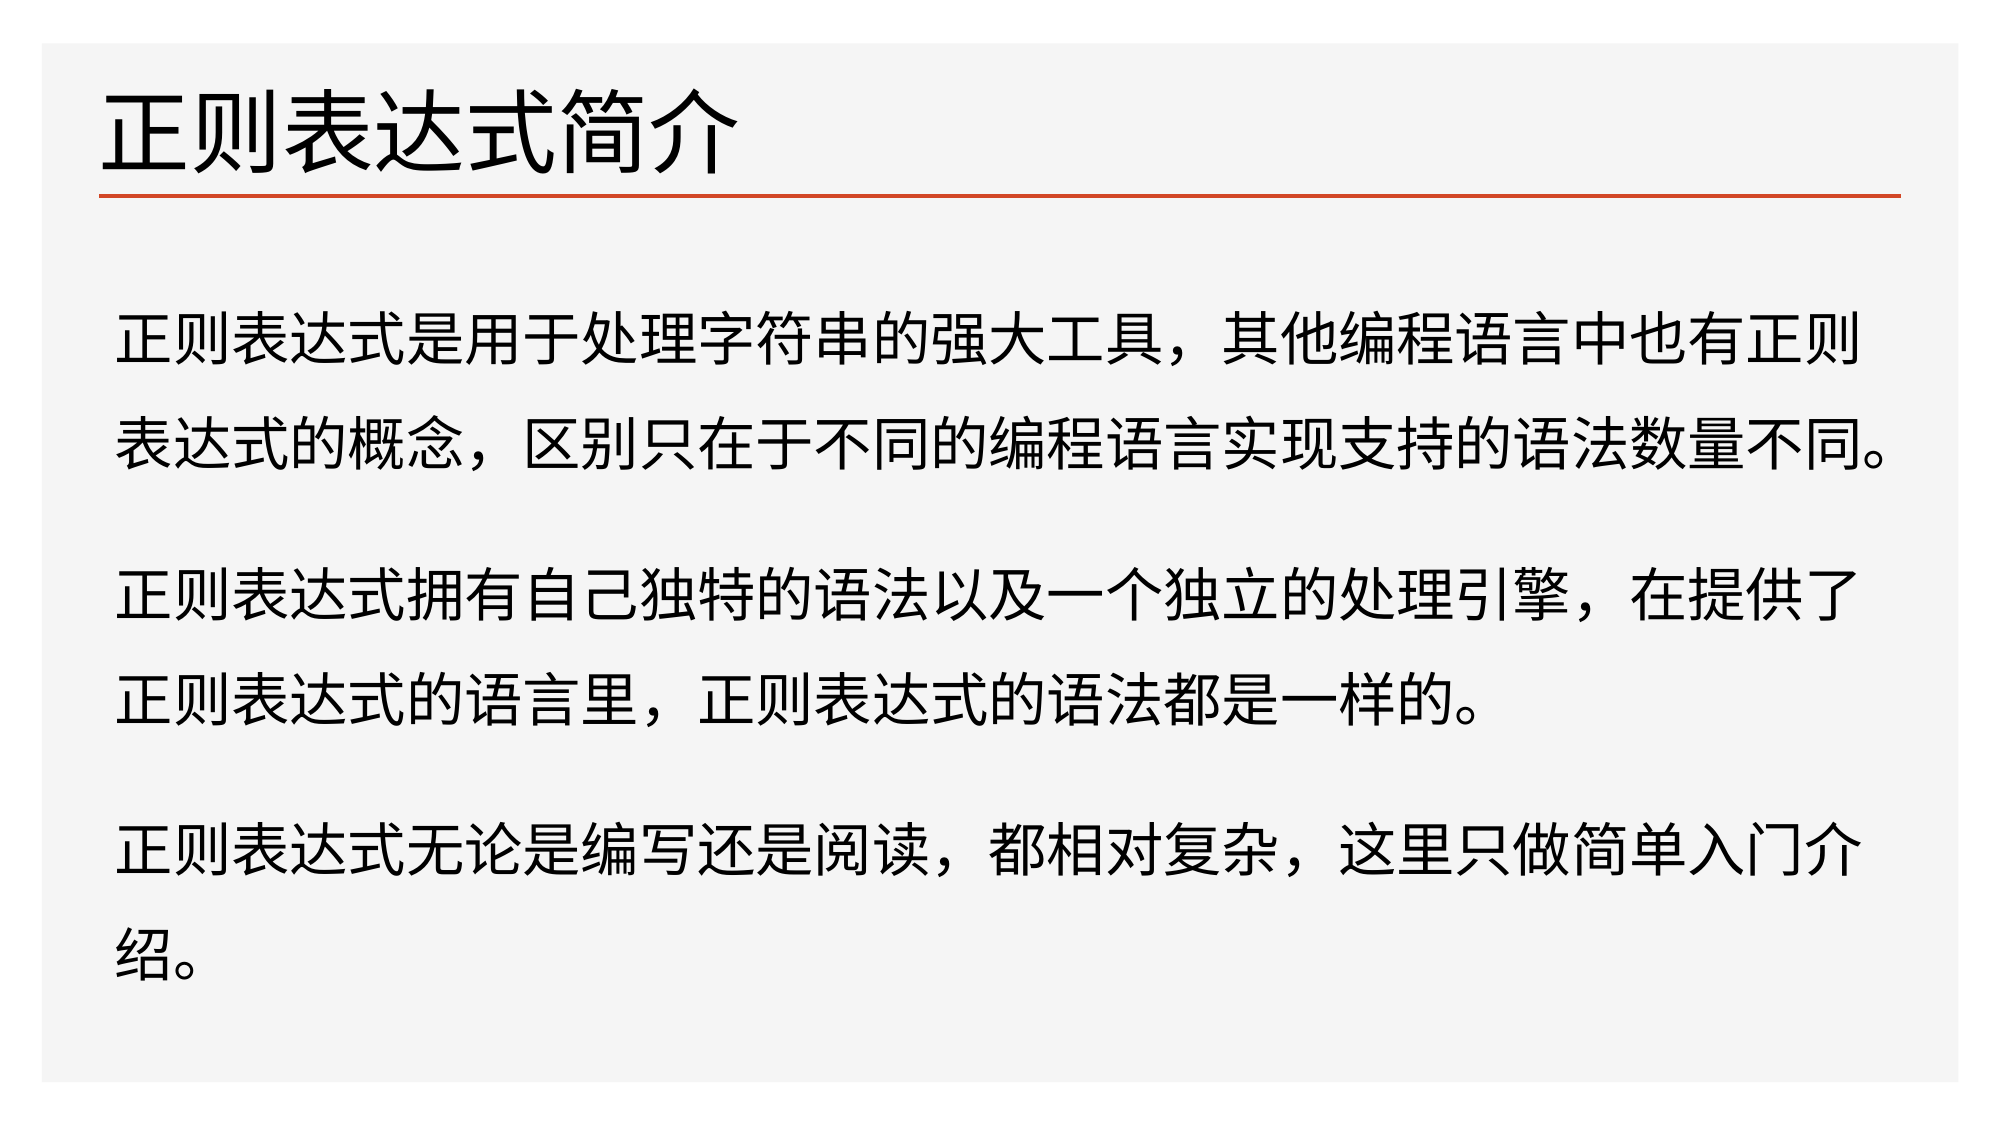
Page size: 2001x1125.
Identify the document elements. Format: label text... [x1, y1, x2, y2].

list 正则表达式是用于处理字符串的强大工具，其他编程语言中也有正则表达式的概念，区别只在于不同的编程语言实现支持的语法数量不同。 正则表达式拥有自己独特的语法以及一个独立的处理引擎，在提供了正则表达式的语言里，正则表达式的语法都是一样的。 正则表达式无论是编写还是阅读，都相对复杂，这里只做简单入门介绍。 [99, 261, 1900, 1002]
text_box 正则表达式简介 [78, 0, 1922, 261]
